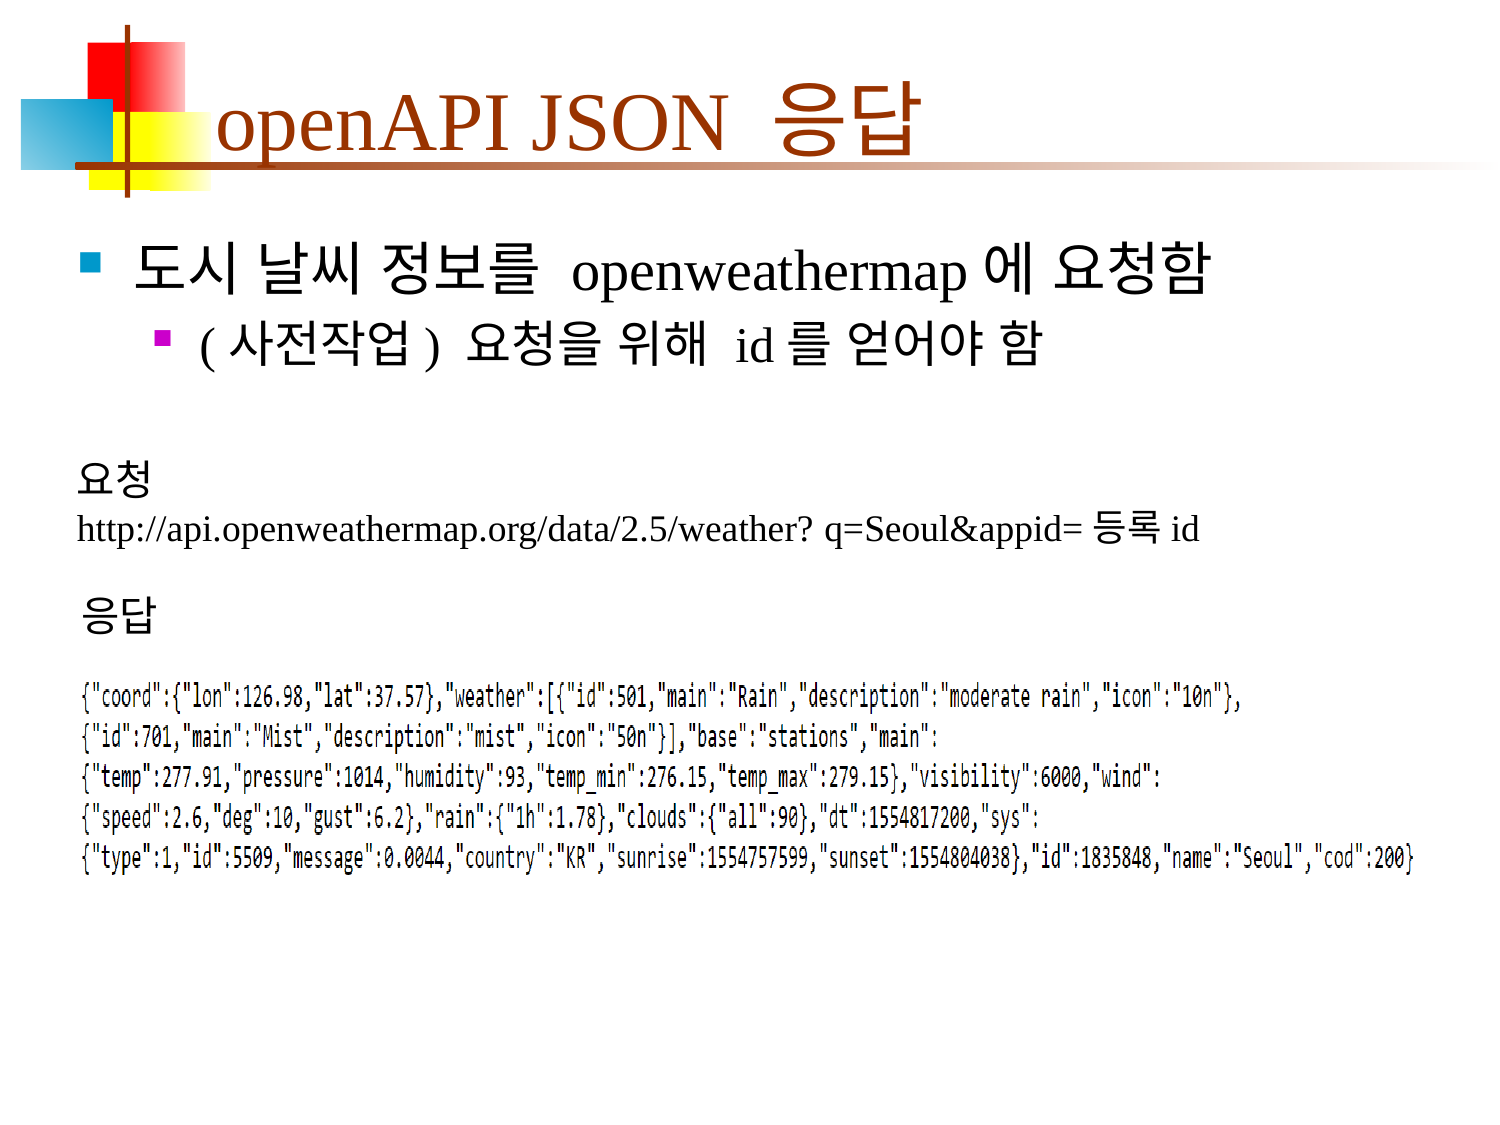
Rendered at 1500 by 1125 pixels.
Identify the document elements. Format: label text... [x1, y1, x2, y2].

list 도시 날씨 정보를 openweathermap에 요청함 (사전작업) 요청을 위해 id를 얻어야 함 [62, 224, 1469, 1006]
picture [76, 654, 1426, 901]
text_box 응답 [66, 582, 173, 648]
title openAPI JSON 응답 [200, 37, 1479, 175]
text_box 요청 http://api.openweathermap.org/data/2.5/weather? q=Seoul&appid=등록id [62, 446, 1258, 557]
